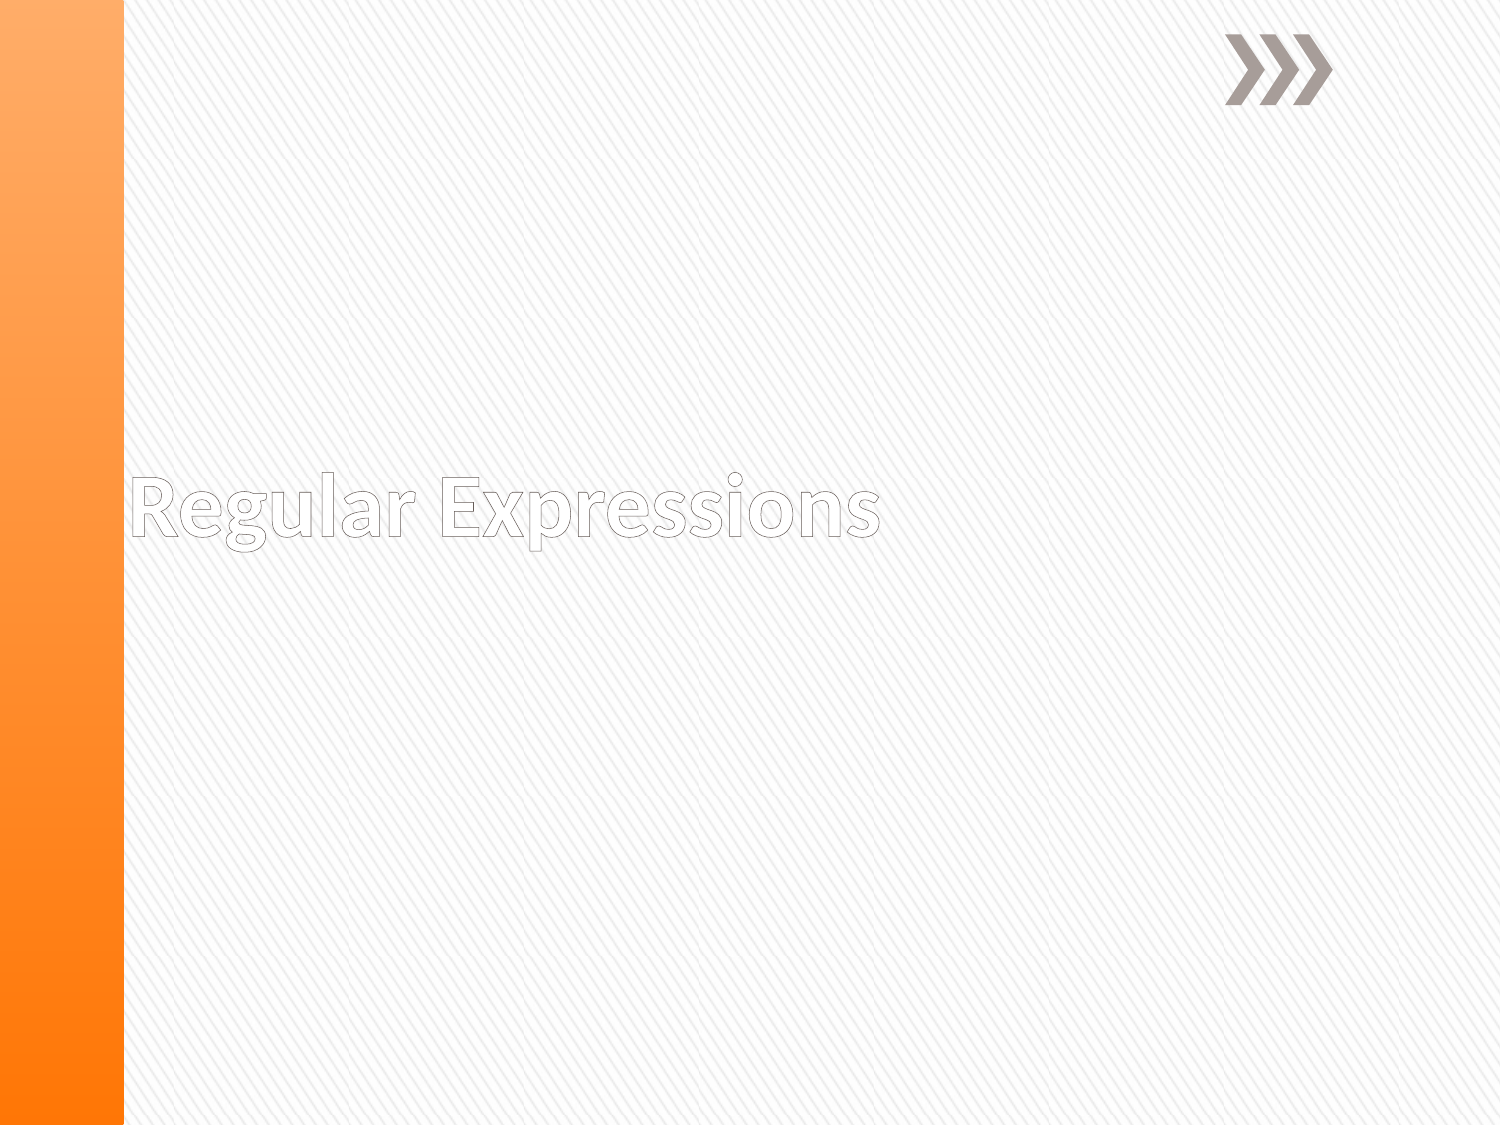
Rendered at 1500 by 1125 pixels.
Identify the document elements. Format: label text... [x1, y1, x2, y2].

title Regular Expressions [112, 375, 1388, 563]
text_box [0, 281, 123, 285]
